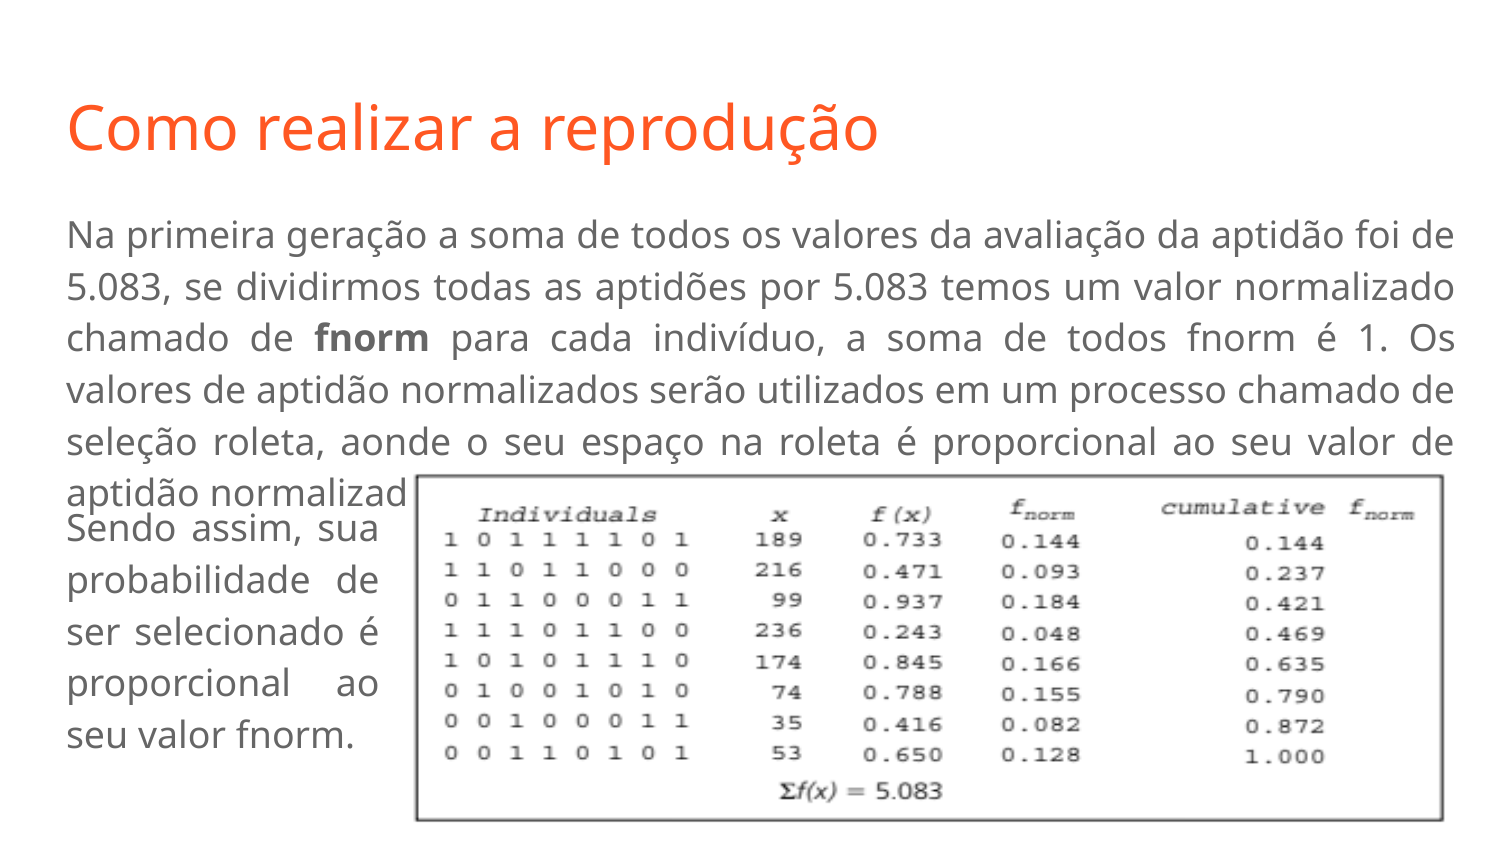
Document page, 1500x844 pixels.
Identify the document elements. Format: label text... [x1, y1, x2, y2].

picture [409, 471, 1450, 825]
title Como realizar a reprodução [51, 72, 1449, 167]
list Na primeira geração a soma de todos os valores da avaliação da aptidão foi de 5.083, se dividirmos todas as aptidões por 5.083 temos um valor normalizado chamado de fnorm para cada indivíduo, a soma de todos fnorm é 1. Os valores de aptidão normalizados serão utilizados em um processo chamado de seleção roleta, aonde o seu espaço na roleta é proporcional ao seu valor de aptidão normalizado. [51, 189, 1472, 461]
list Sendo assim, sua probabilidade de ser selecionado é proporcional ao seu valor fnorm. [51, 482, 396, 813]
